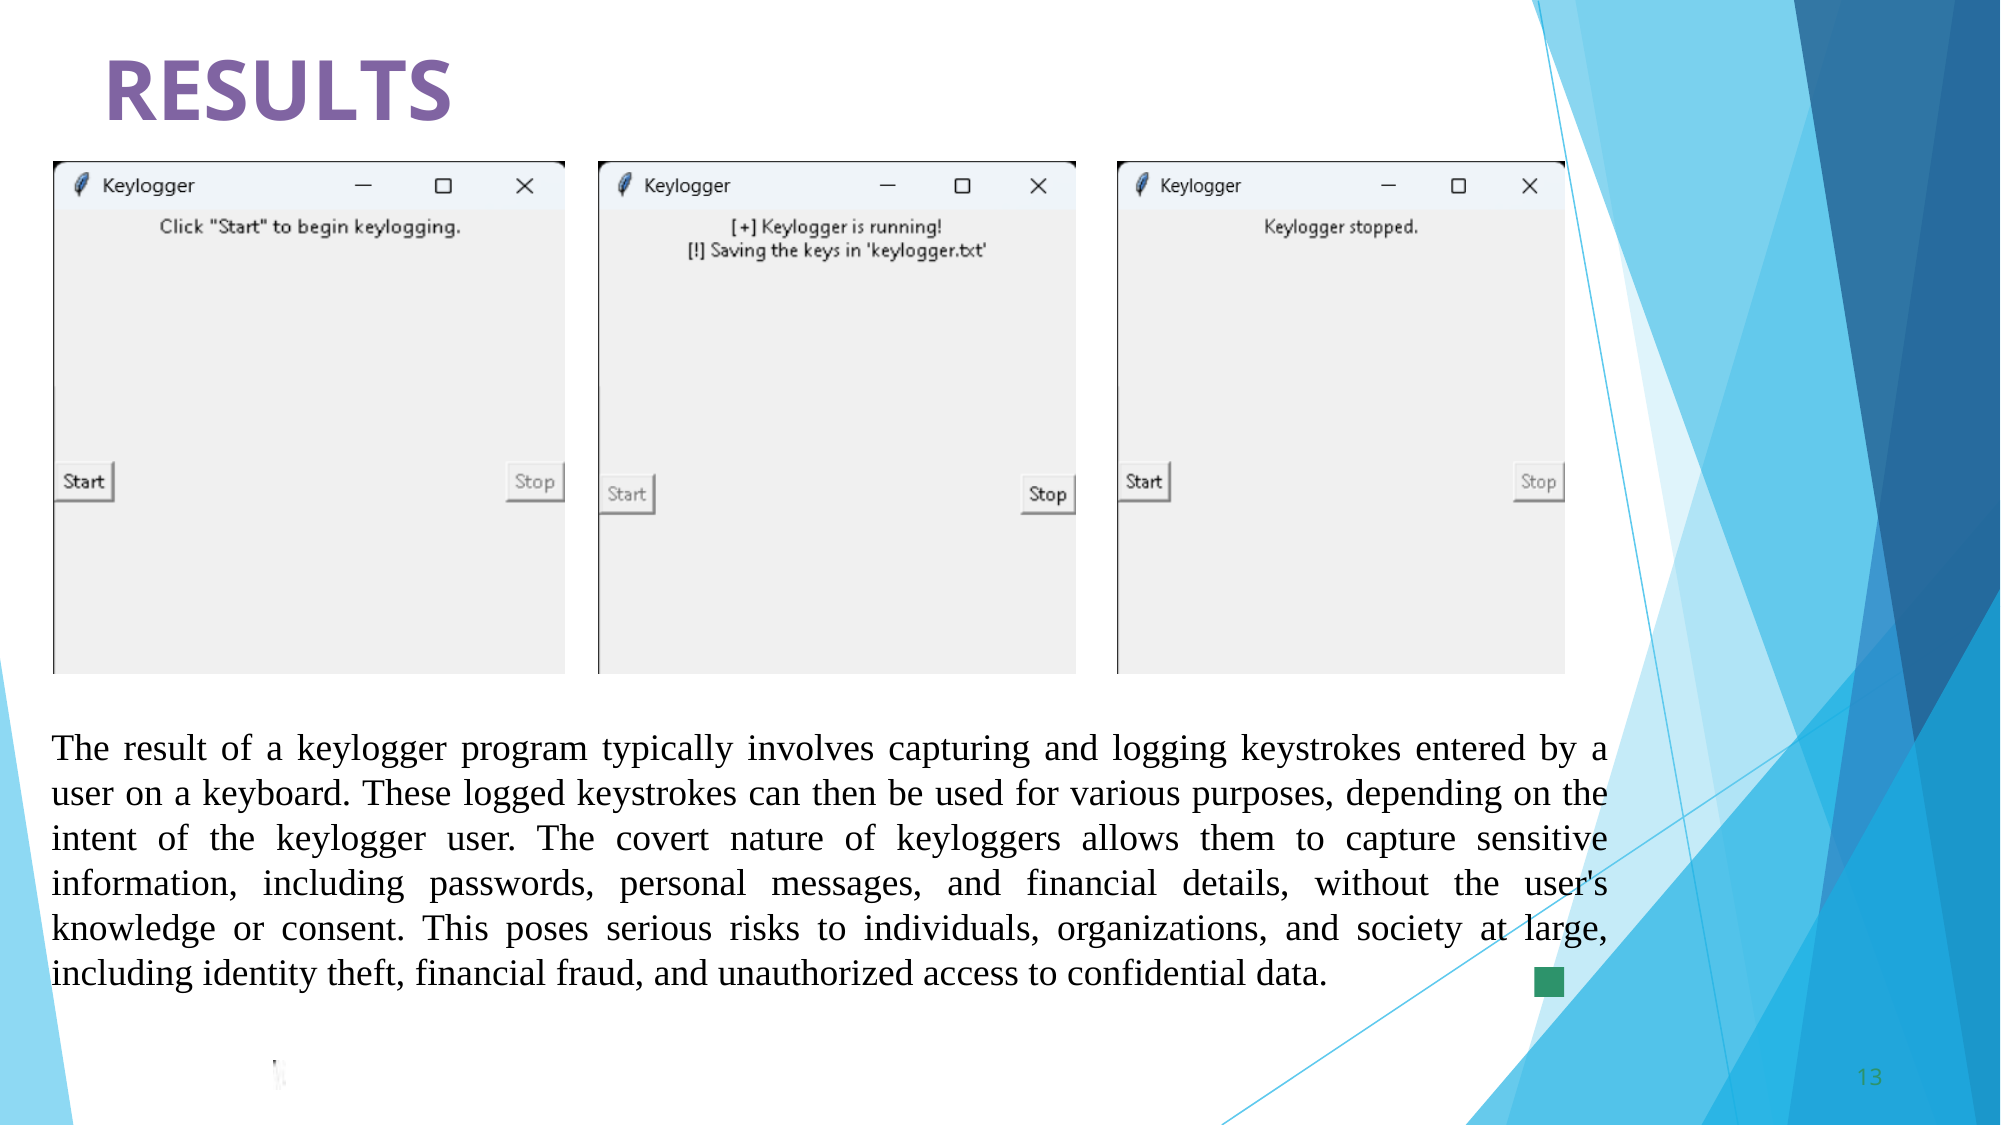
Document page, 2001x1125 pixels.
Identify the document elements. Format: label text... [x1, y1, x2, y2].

text_box The result of a keylogger program typically involves capturing and logging keystrokes entered by a user on a keyboard. These logged keystrokes can then be used for various purposes, depending on the intent of the keylogger user. The covert nature of keyloggers allows them to capture sensitive information, including passwords, personal messages, and financial details, without the user's knowledge or consent. This poses serious risks to individuals, organizations, and society at large, including identity theft, financial fraud, and unauthorized access to confidential data. [36, 715, 1625, 1001]
title RESULTS [99, 34, 500, 159]
picture [597, 160, 1076, 674]
picture [273, 1060, 287, 1091]
picture [52, 160, 565, 674]
picture [1117, 161, 1565, 674]
text_box 13 [1849, 1061, 1888, 1095]
